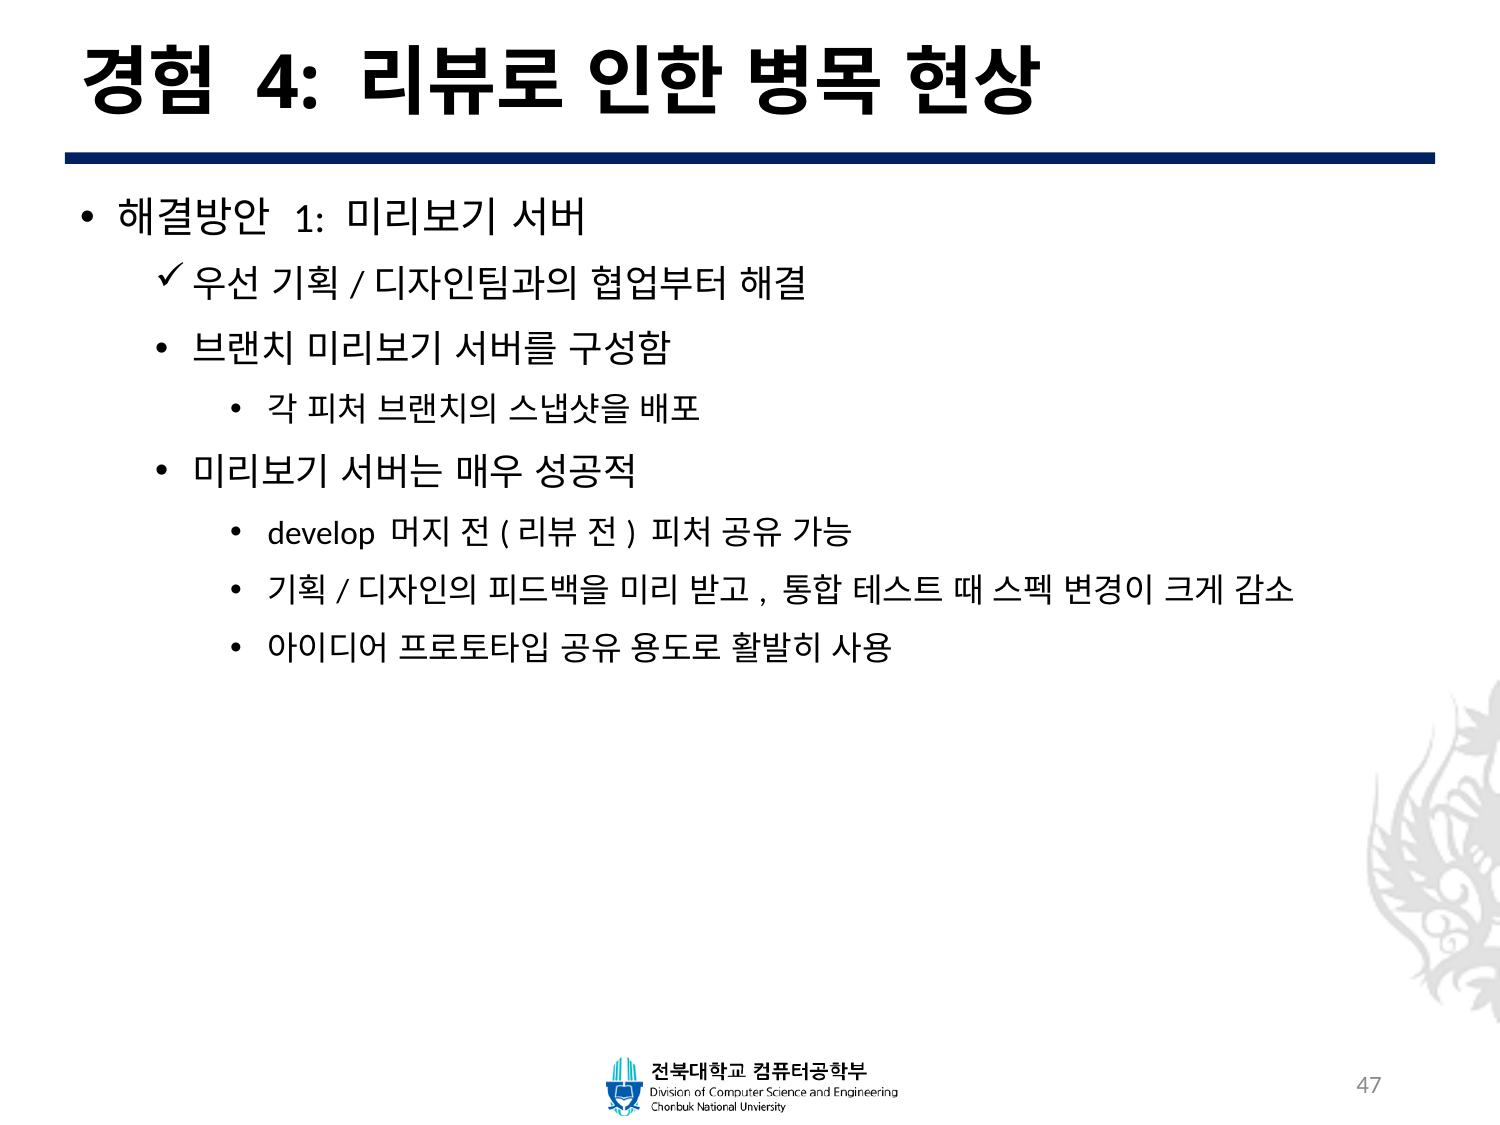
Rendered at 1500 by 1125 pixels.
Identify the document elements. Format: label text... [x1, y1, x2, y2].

list 해결방안 1: 미리보기 서버 우선 기획/디자인팀과의 협업부터 해결 브랜치 미리보기 서버를 구성함 각 피처 브랜치의 스냅샷을 배포 미리보기 서버는 매우 성공적 develop 머지 전(리뷰 전) 피처 공유 가능 기획/디자인의 피드백을 미리 받고, 통합 테스트 때 스펙 변경이 크게 감소 아이디어 프로토타입 공유 용도로 활발히 사용 [64, 173, 1436, 1039]
slide_number 47 [1059, 1057, 1397, 1111]
title 경험 4: 리뷰로 인한 병목 현상 [64, 26, 1436, 143]
picture [600, 1057, 900, 1116]
